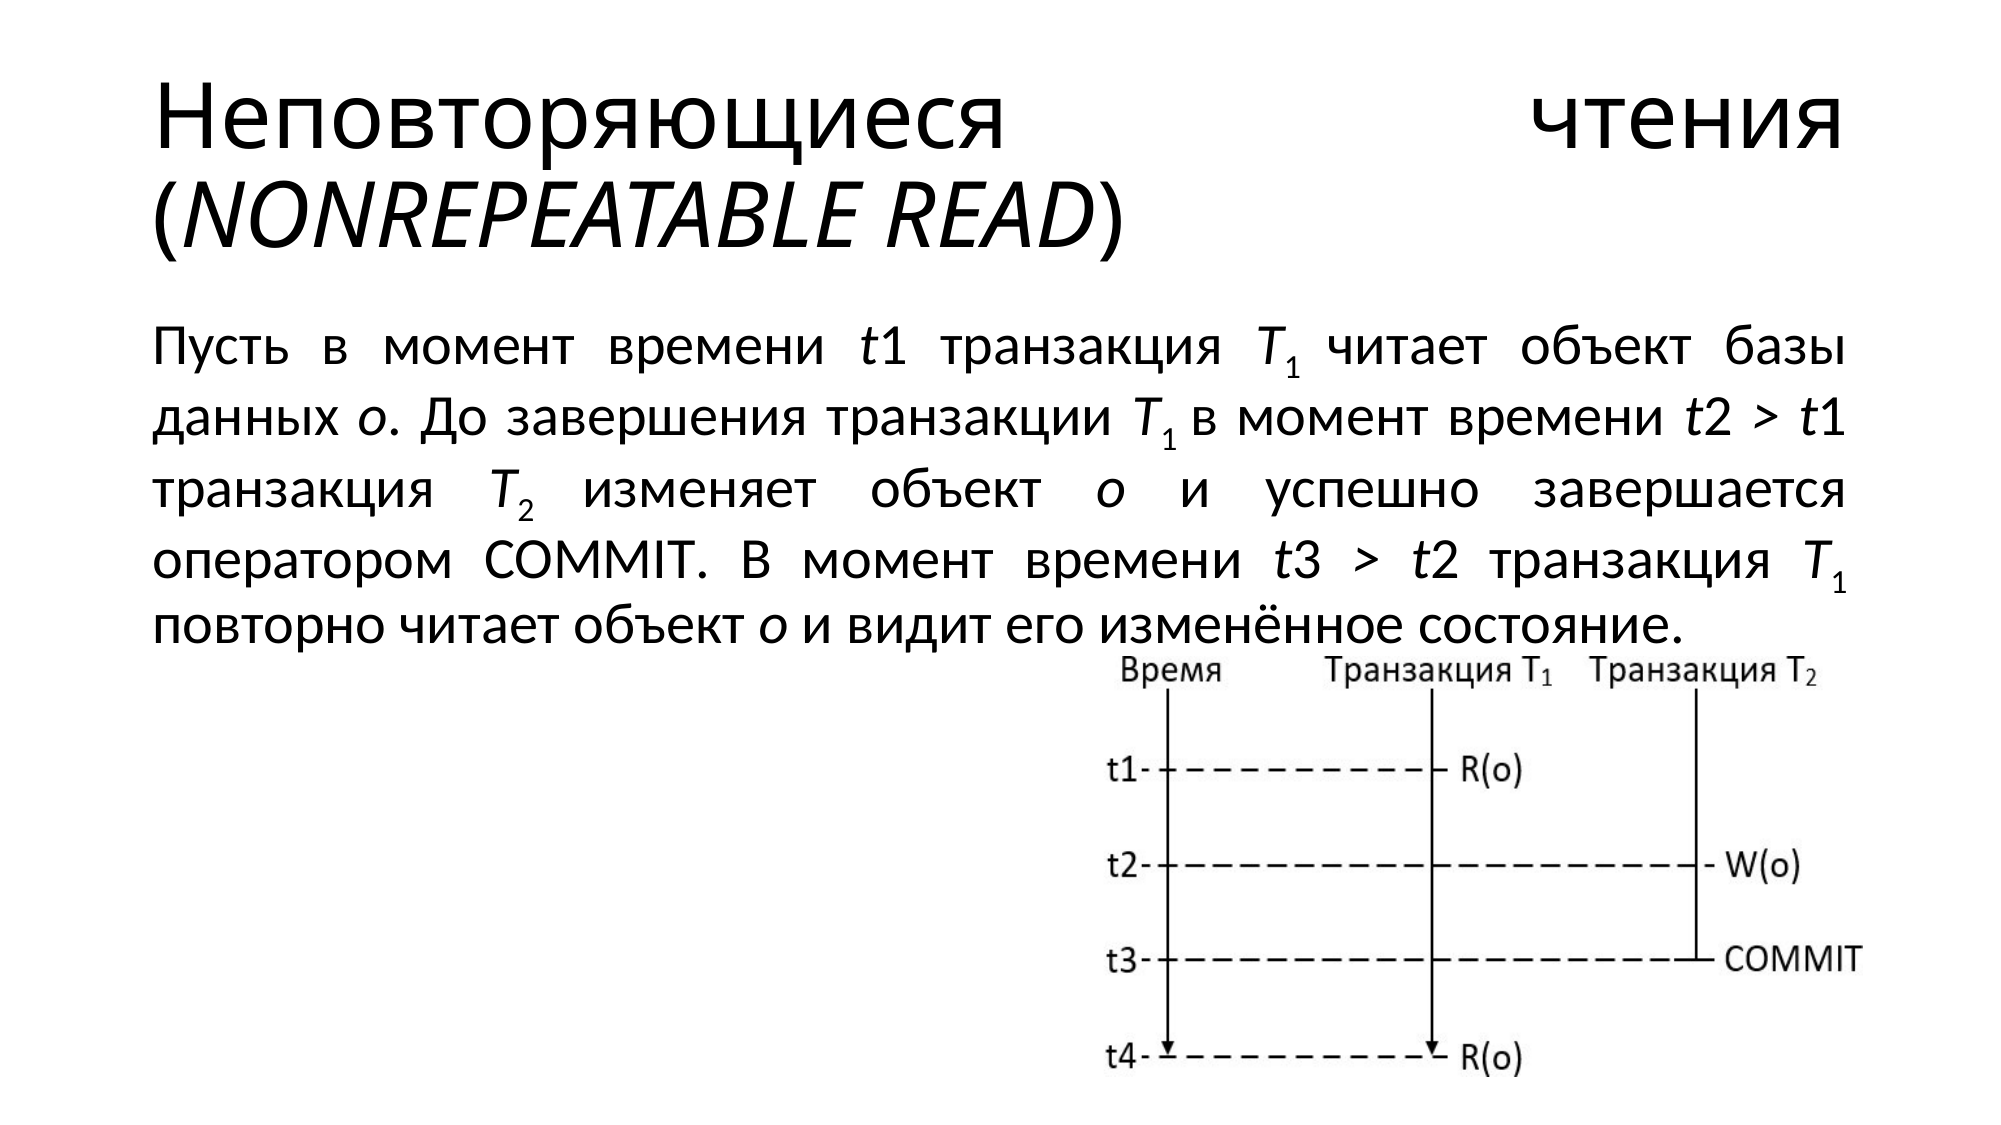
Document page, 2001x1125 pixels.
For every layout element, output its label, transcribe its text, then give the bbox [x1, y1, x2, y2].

title Неповторяющиеся чтения (NONREPEATABLE READ) [137, 59, 1863, 278]
picture [1000, 656, 1863, 1077]
list Пусть в момент времени t1 транзакция T1 читает объект базы данных o. До завершения транзакции T1 в момент времени t2 > t1 транзакция T2 изменяет объект o и успешно завершается оператором COMMIT. В момент времени t3 > t2 транзакция T1 повторно читает объект o и видит его изменённое состояние. [137, 299, 1863, 1014]
